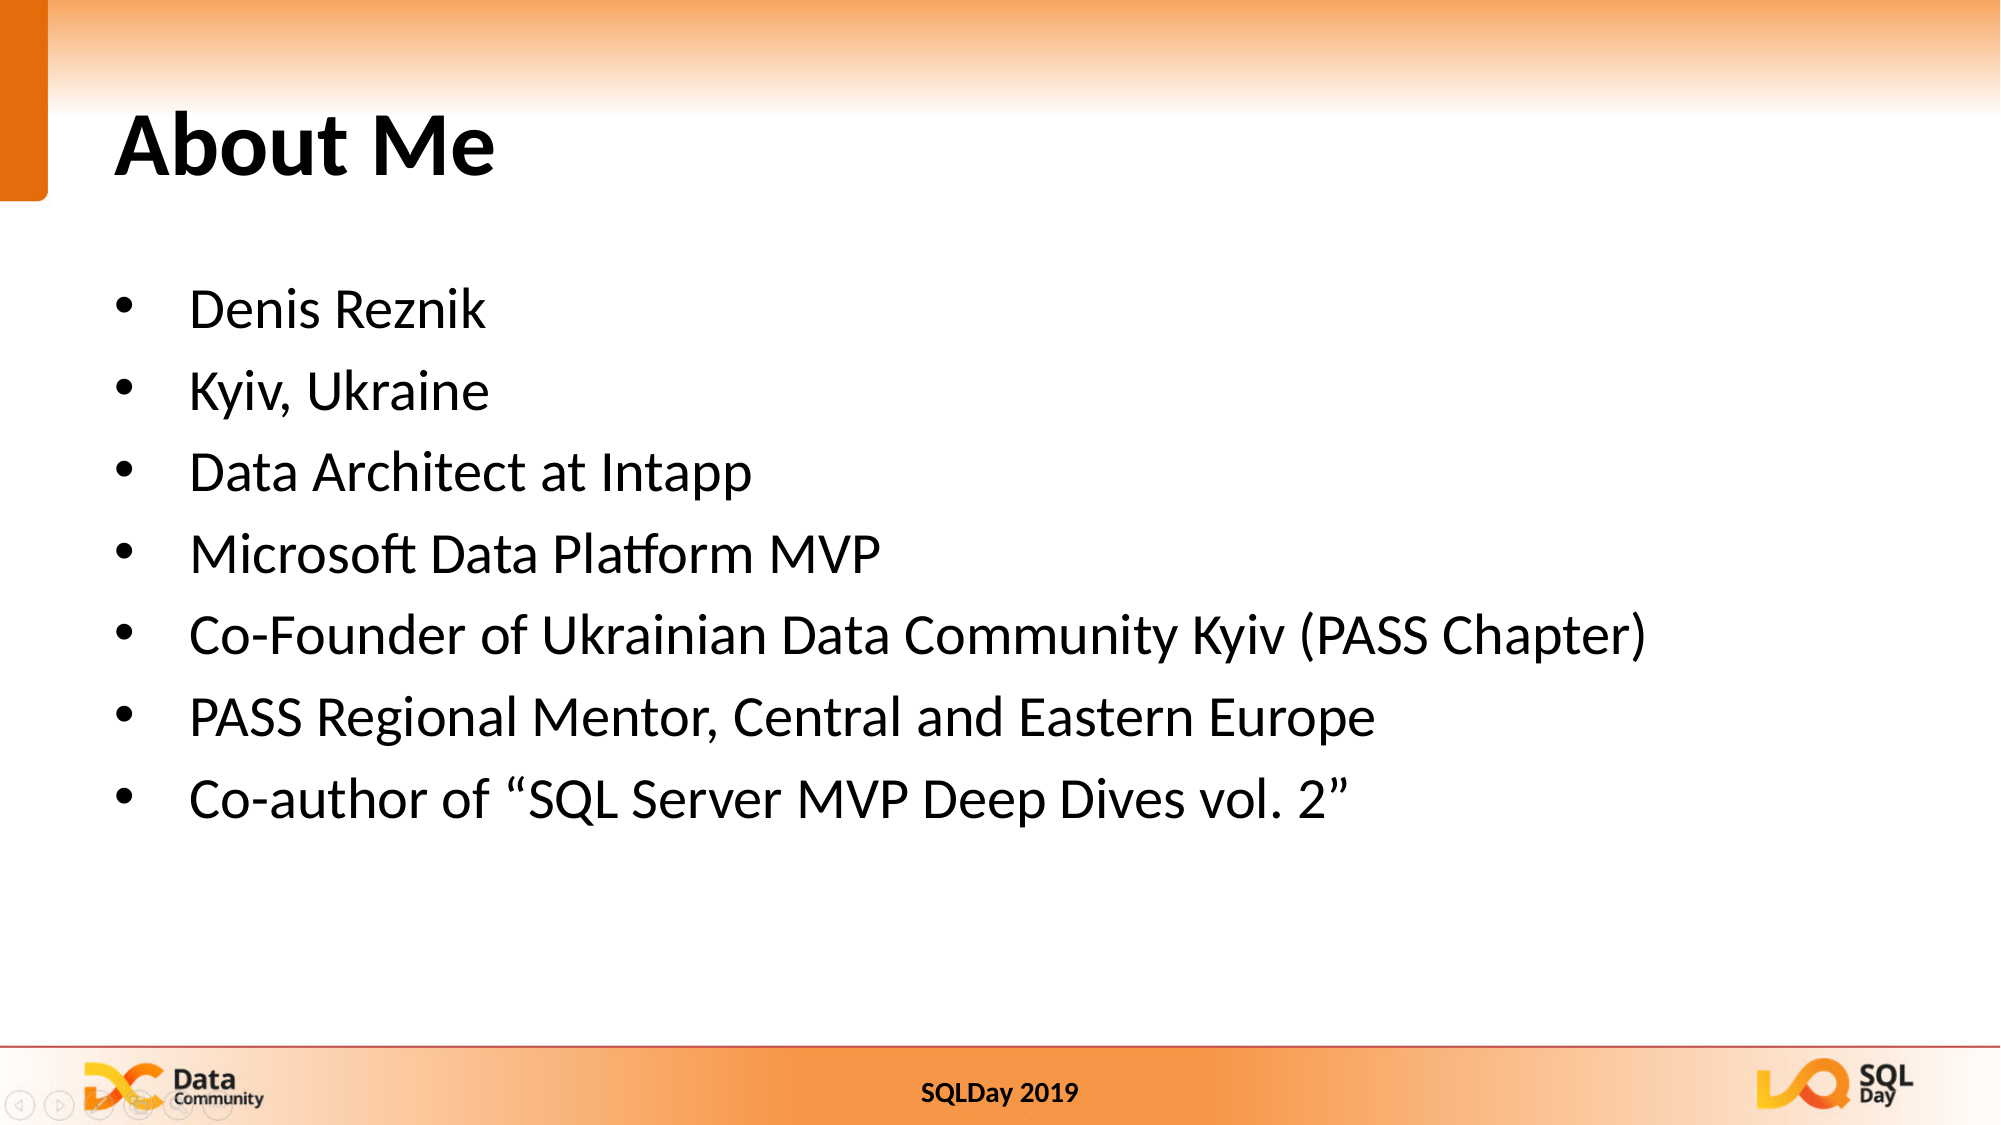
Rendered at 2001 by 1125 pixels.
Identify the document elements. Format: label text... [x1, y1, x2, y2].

list Denis Reznik Kyiv, Ukraine Data Architect at Intapp Microsoft Data Platform MVP Co-Founder of Ukrainian Data Community Kyiv (PASS Chapter) PASS Regional Mentor, Central and Eastern Europe Co-author of “SQL Server MVP Deep Dives vol. 2” [99, 262, 1900, 1005]
picture [0, 0, 2001, 1125]
title About Me [99, 45, 1900, 233]
